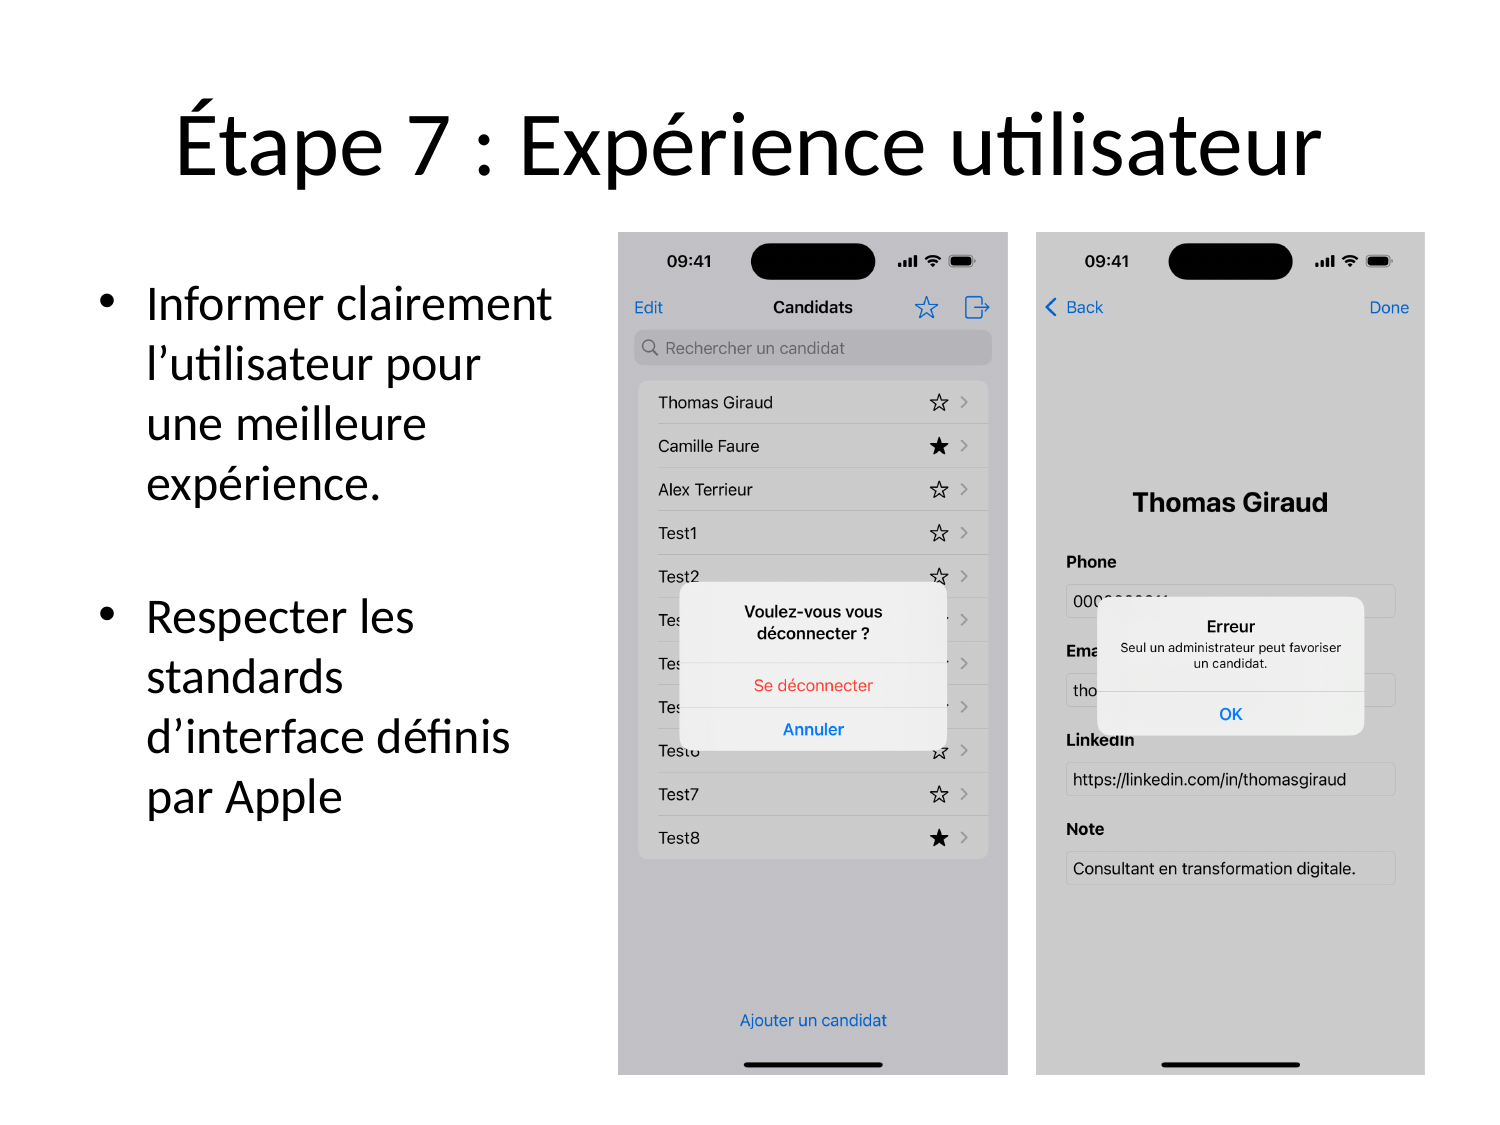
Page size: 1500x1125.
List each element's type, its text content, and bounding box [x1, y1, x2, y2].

picture [618, 232, 1008, 1076]
list Informer clairement l’utilisateur pour une meilleure expérience. Respecter les standards d’interface définis par Apple [75, 262, 584, 1005]
picture [1035, 232, 1426, 1076]
title Étape 7 : Expérience utilisateur [75, 45, 1425, 233]
